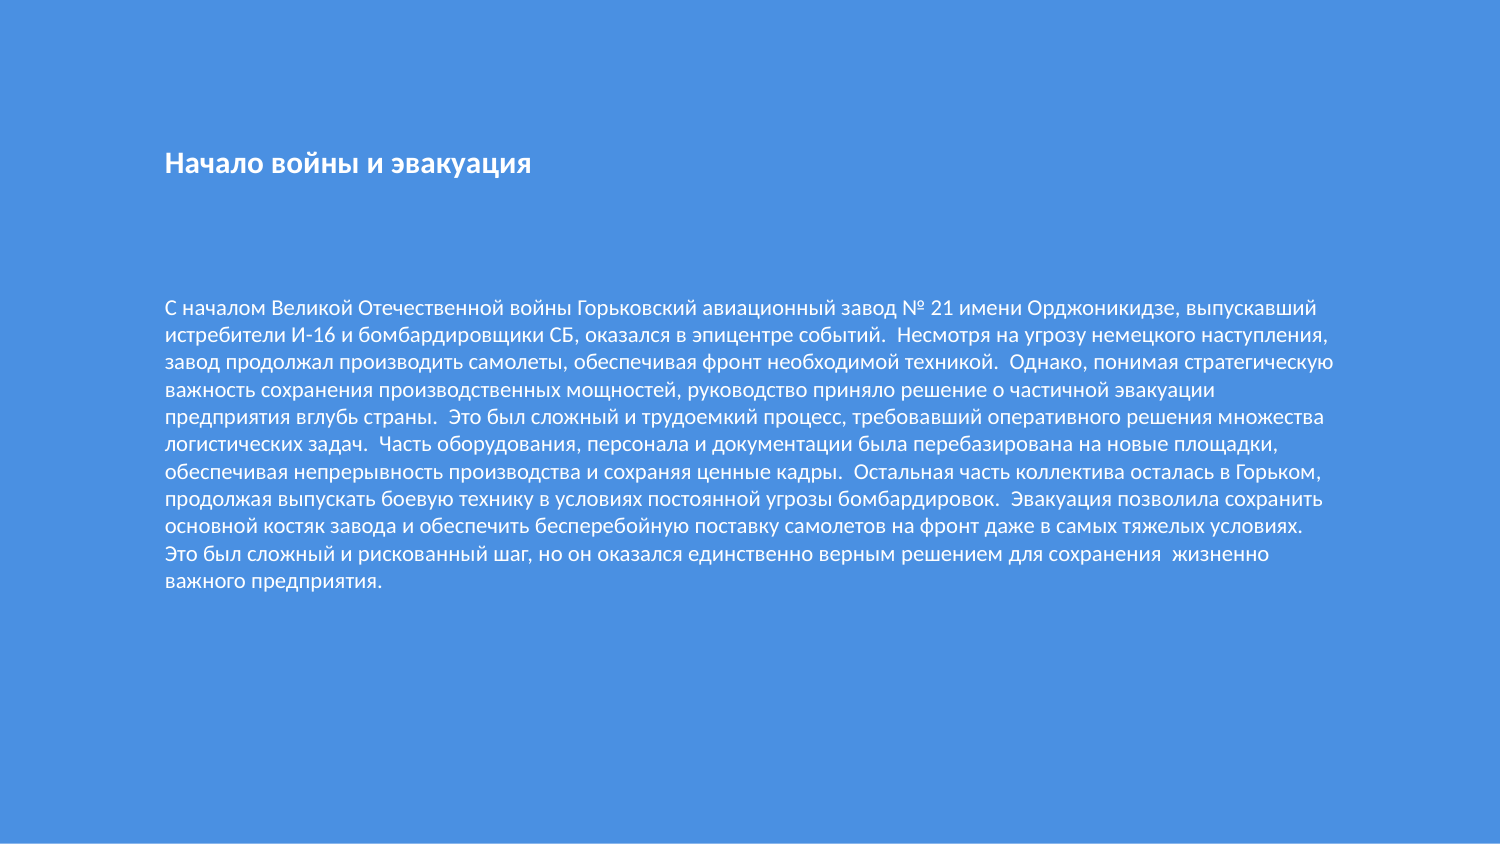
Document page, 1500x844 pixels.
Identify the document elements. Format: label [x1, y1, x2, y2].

text_box [0, 0, 1500, 844]
